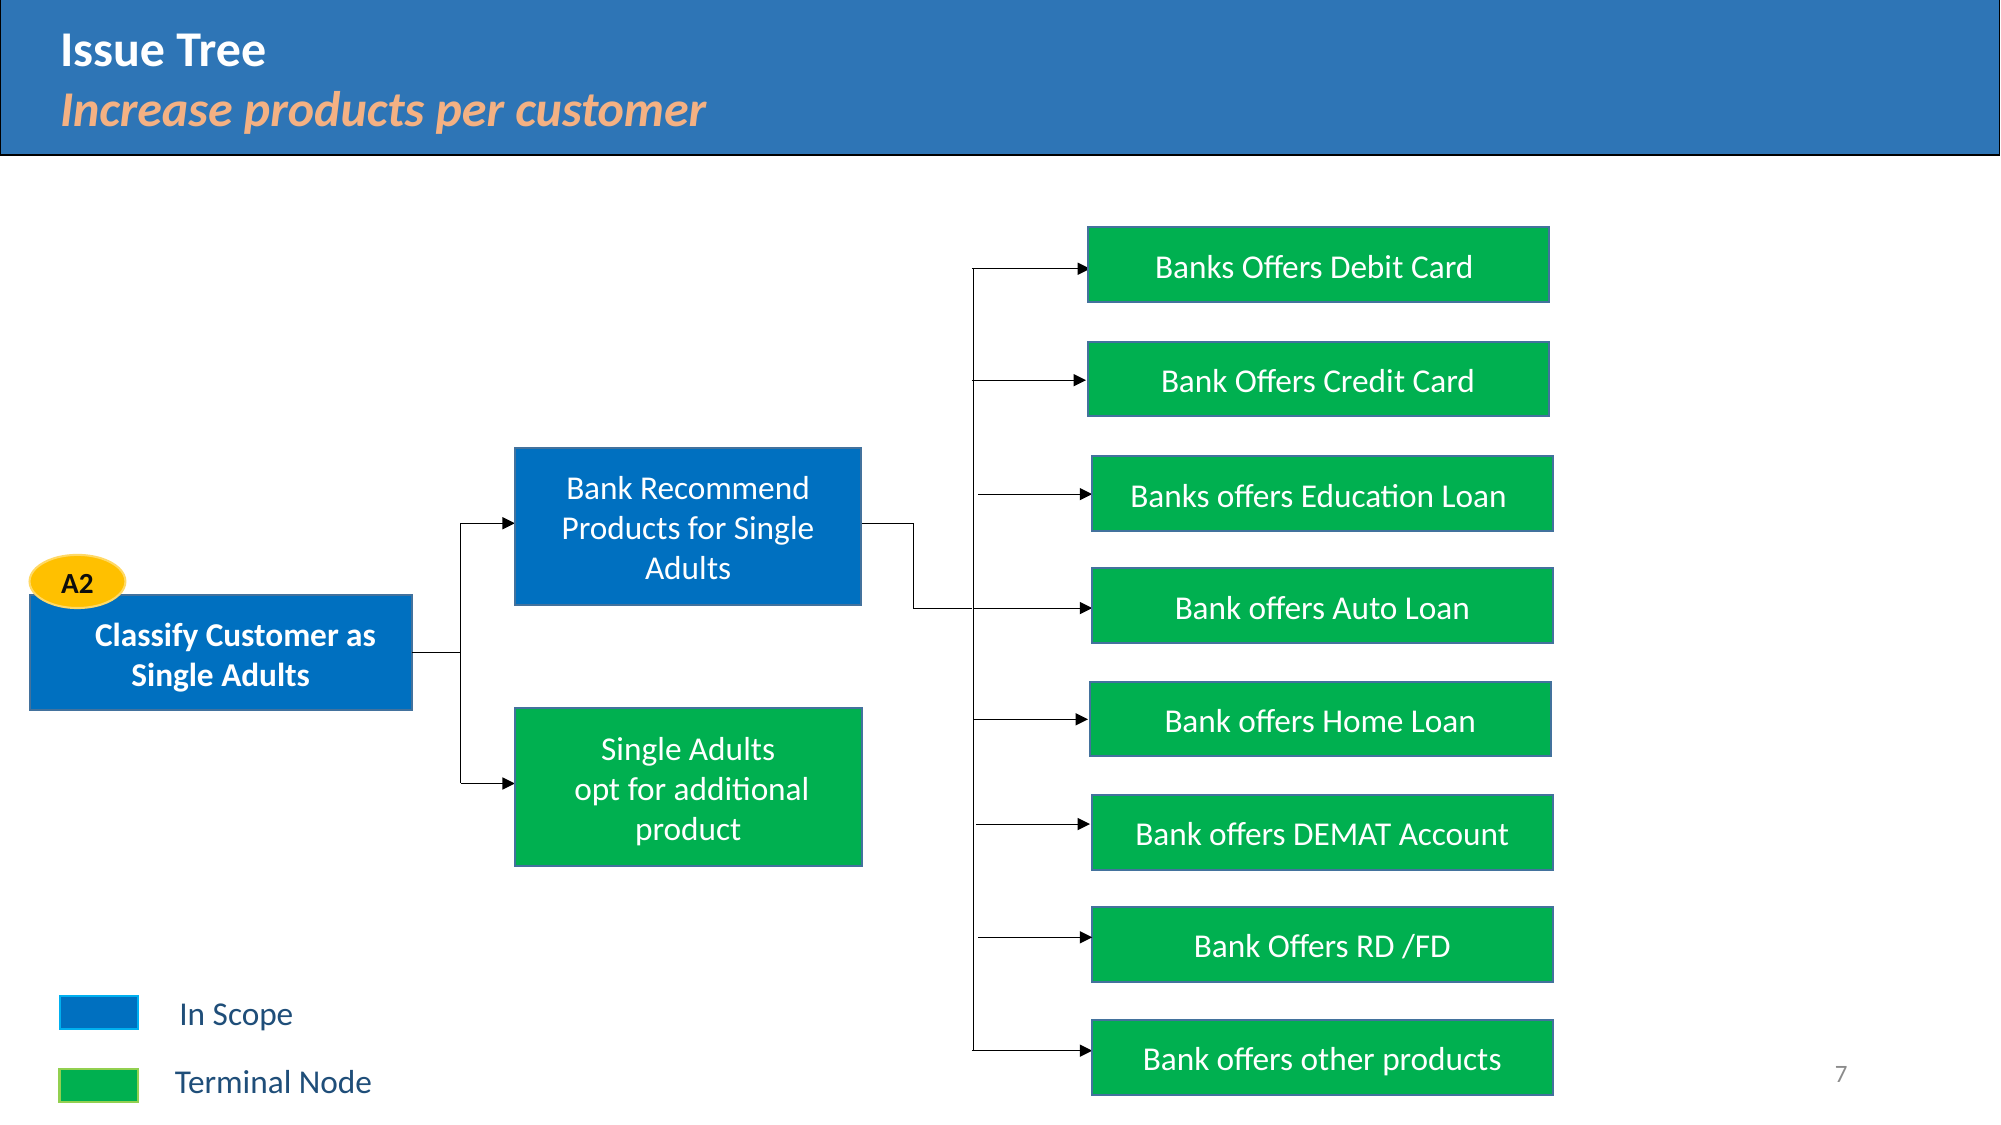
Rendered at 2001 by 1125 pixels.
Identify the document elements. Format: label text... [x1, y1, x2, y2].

text_box Bank Offers RD /FD [1091, 906, 1554, 983]
text_box Bank offers other products [1091, 1019, 1554, 1096]
text_box Banks Offers Debit Card [1087, 226, 1550, 303]
text_box Issue Tree Increase products per customer [0, 0, 2000, 156]
text_box A2 [28, 553, 127, 610]
text_box Terminal Node [160, 1052, 388, 1108]
slide_number 7 [1412, 1042, 1863, 1103]
text_box Single Adults opt for additional product [514, 707, 863, 867]
text_box Banks offers Education Loan [1091, 455, 1554, 532]
text_box Bank offers Home Loan [1089, 681, 1552, 757]
text_box Bank Recommend Products for Single Adults [514, 447, 862, 606]
text_box [58, 1068, 139, 1103]
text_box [854, 523, 972, 609]
text_box Classify Customer as Single Adults [29, 594, 413, 711]
text_box In Scope [164, 985, 309, 1040]
text_box Bank offers DEMAT Account [1091, 794, 1554, 871]
text_box Bank Offers Credit Card [1087, 341, 1550, 417]
text_box [59, 995, 139, 1030]
text_box Bank offers Auto Loan [1091, 567, 1554, 644]
